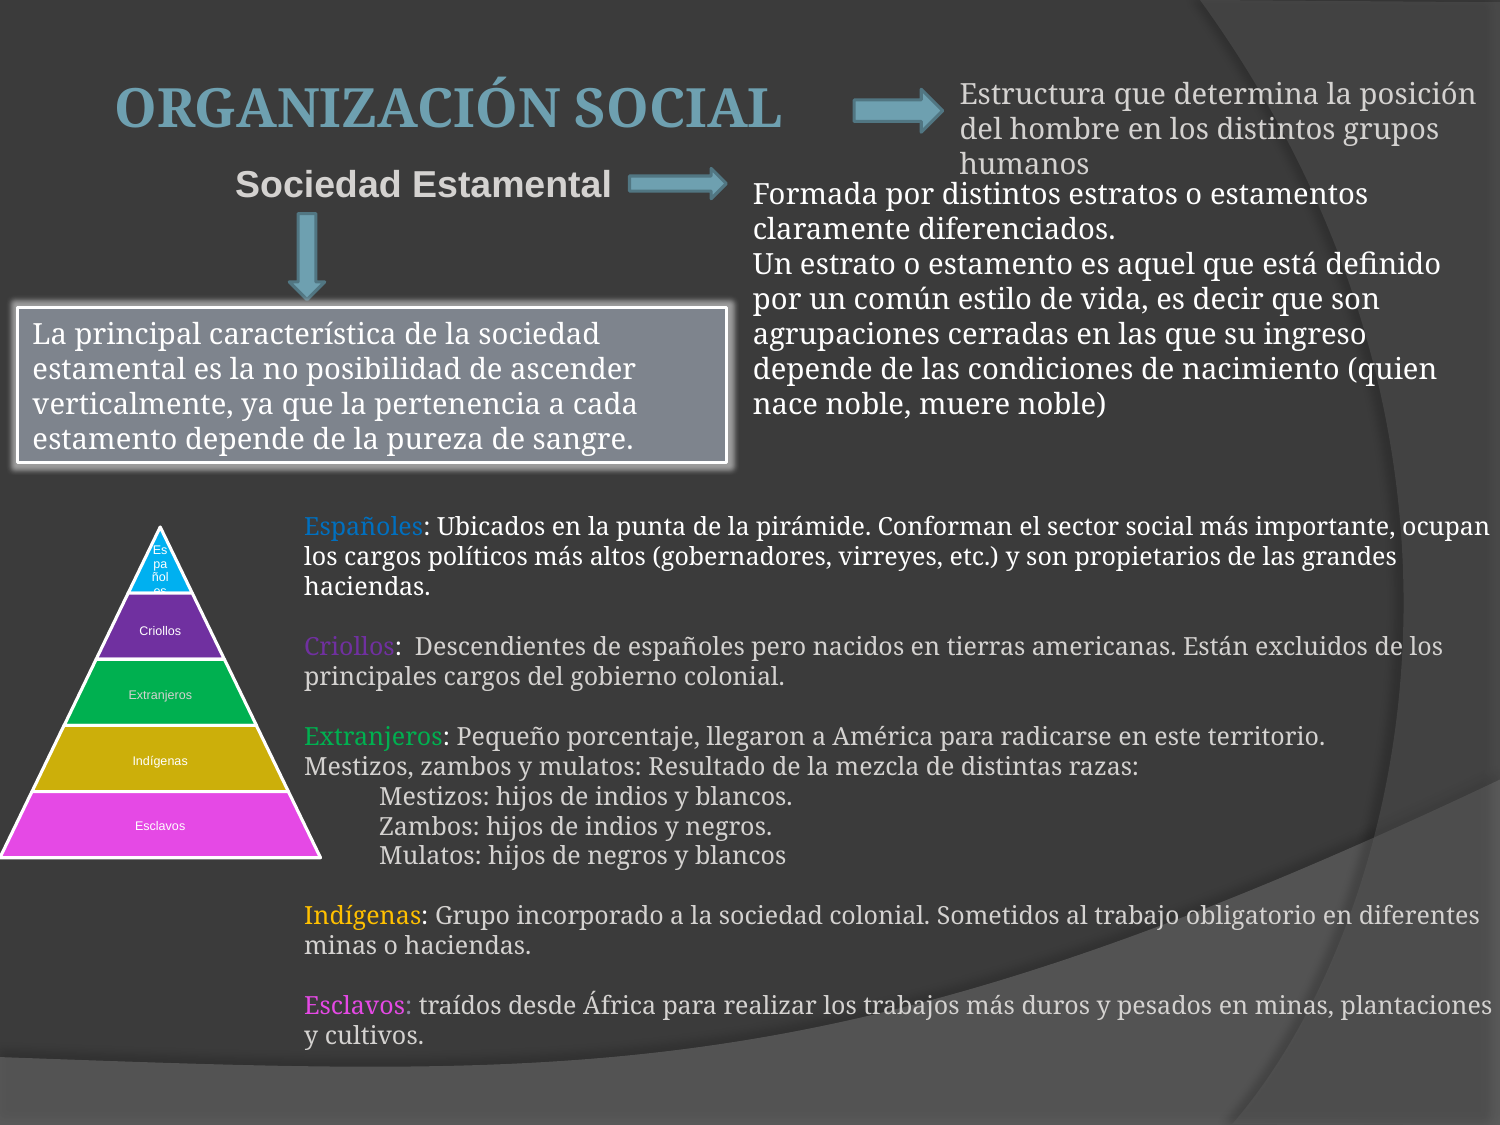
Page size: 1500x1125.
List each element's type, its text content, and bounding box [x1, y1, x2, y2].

text_box [852, 87, 944, 134]
text_box La principal característica de la sociedad estamental es la no posibilidad de ascender verticalmente, ya que la pertenencia a cada estamento depende de la pureza de sangre. [16, 306, 728, 464]
text_box Sociedad Estamental [220, 153, 628, 213]
text_box ORGANIZACIÓN SOCIAL [100, 66, 1034, 146]
text_box Españoles: Ubicados en la punta de la pirámide. Conforman el sector social más importante, ocupan los cargos políticos más altos (gobernadores, virreyes, etc.) y son propietarios de las grandes haciendas. Criollos: Descendientes de españoles pero nacidos en tierras americanas. Están excluidos de los principales cargos del gobierno colonial. Extranjeros: Pequeño porcentaje, llegaron a América para radicarse en este territorio. Mestizos, zambos y mulatos: Resultado de la mezcla de distintas razas: Mestizos: hijos de indios y blancos. Zambos: hijos de indios y negros. Mulatos: hijos de negros y blancos Indígenas: Grupo incorporado a la sociedad colonial. Sometidos al trabajo obligatorio en diferentes minas o haciendas. Esclavos: traídos desde África para realizar los trabajos más duros y pesados en minas, plantaciones y cultivos. [289, 503, 1500, 1058]
text_box Formada por distintos estratos o estamentos claramente diferenciados. Un estrato o estamento es aquel que está definido por un común estilo de vida, es decir que son agrupaciones cerradas en las que su ingreso depende de las condiciones de nacimiento (quien nace noble, muere noble) [738, 168, 1500, 428]
text_box [627, 166, 728, 201]
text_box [0, 526, 321, 859]
text_box Estructura que determina la posición del hombre en los distintos grupos humanos [944, 67, 1500, 168]
text_box [287, 212, 327, 296]
